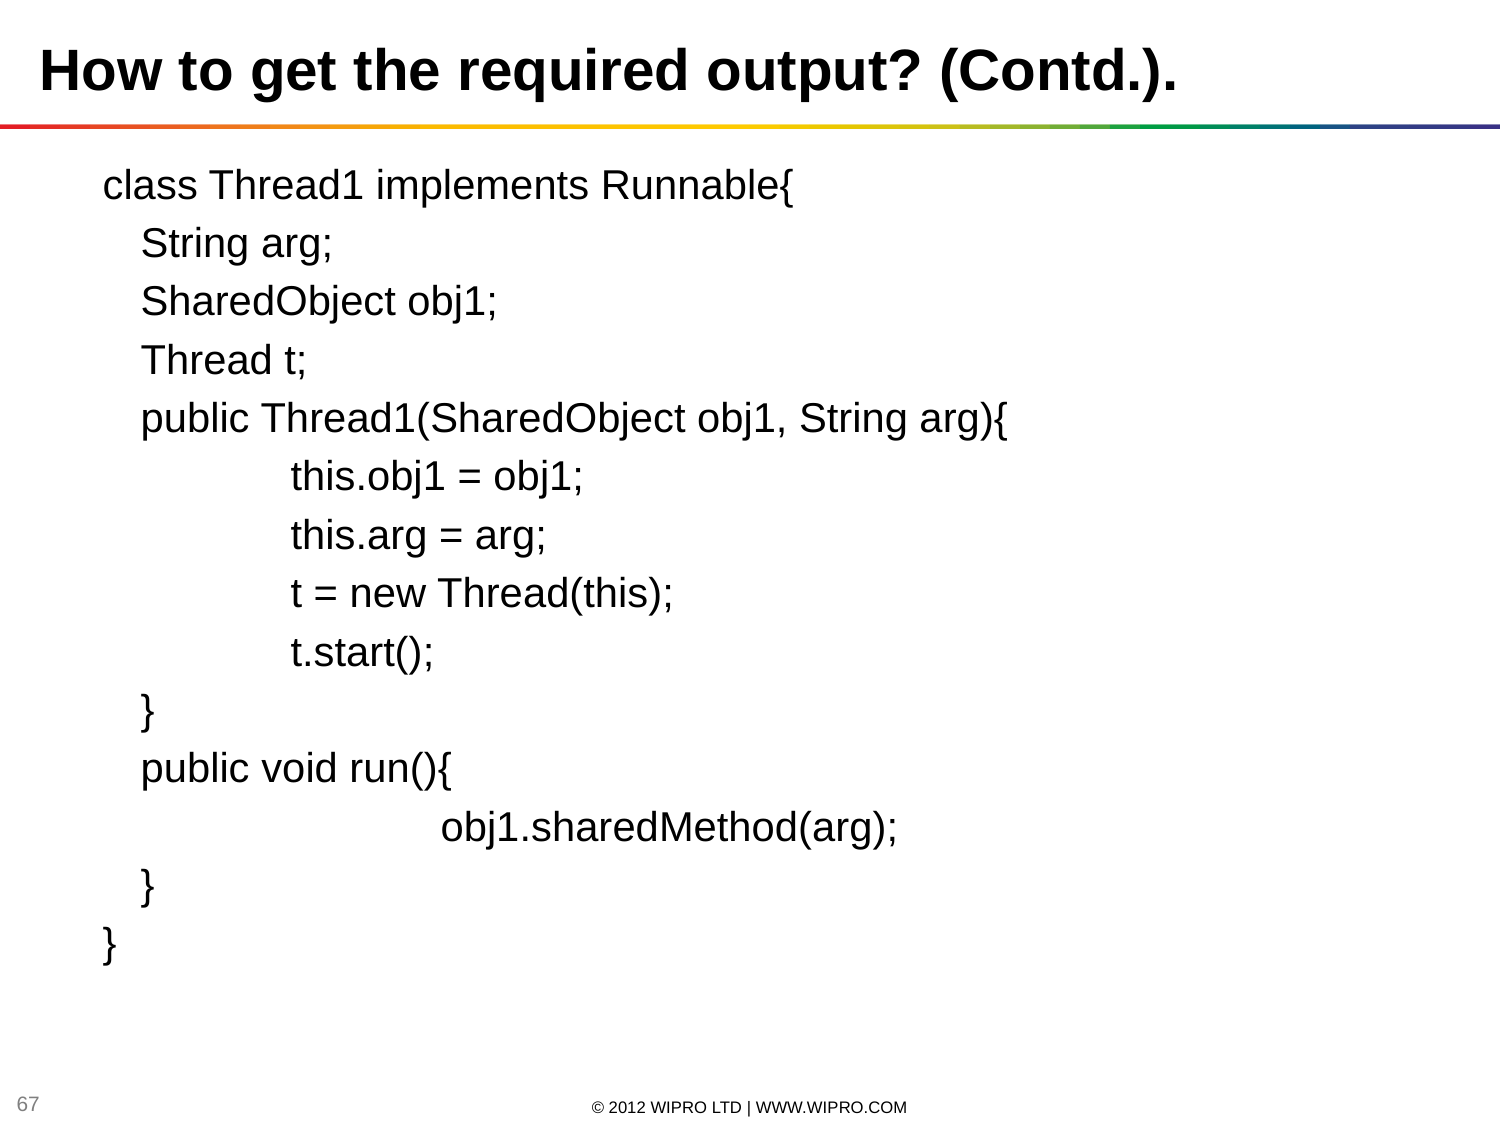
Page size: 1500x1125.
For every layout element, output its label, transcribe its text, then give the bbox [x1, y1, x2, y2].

list class Thread1 implements Runnable{ String arg; SharedObject obj1; Thread t; public Thread1(SharedObject obj1, String arg){ this.obj1 = obj1; this.arg = arg; t = new Thread(this); t.start(); } public void run(){ obj1.sharedMethod(arg); } } [87, 149, 1213, 1125]
title How to get the required output? (Contd.). [24, 24, 1376, 111]
